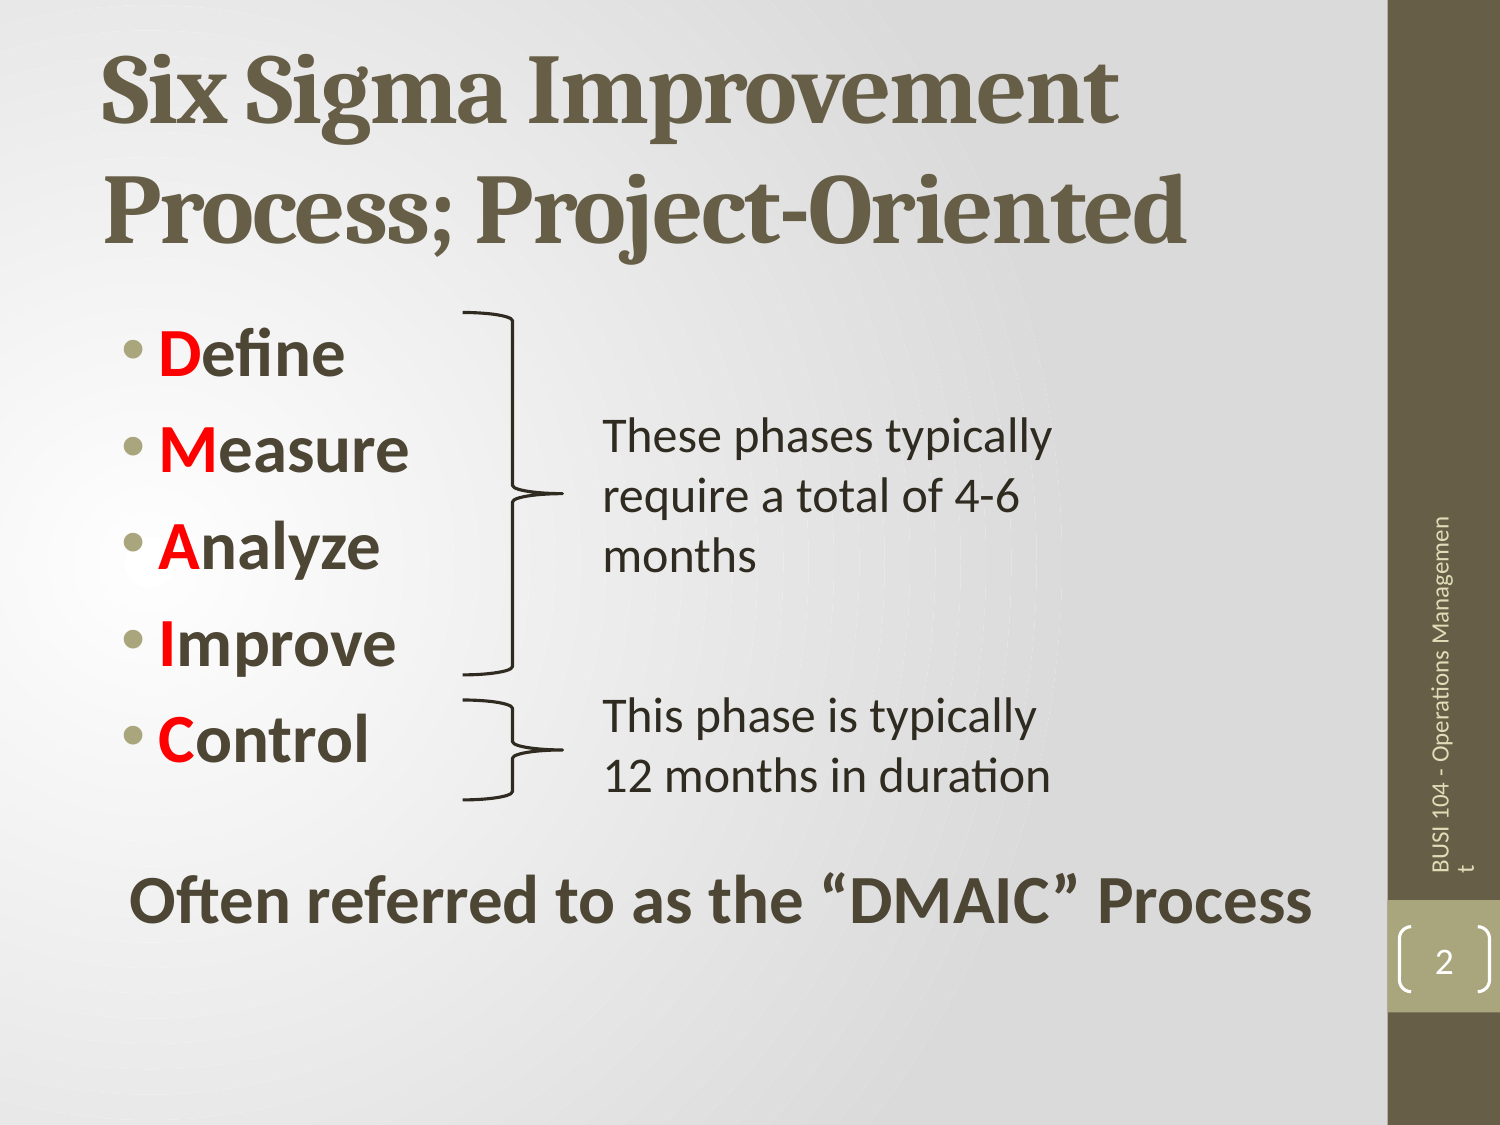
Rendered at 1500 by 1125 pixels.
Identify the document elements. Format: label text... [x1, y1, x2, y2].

text_box [462, 311, 564, 676]
title Six Sigma Improvement Process; Project-Oriented [87, 50, 1338, 238]
text_box [462, 698, 564, 801]
text_box These phases typically require a total of 4-6 months [587, 395, 1088, 590]
footer BUSI 104 - Operations Management [1408, 500, 1469, 889]
slide_number 2 [1397, 925, 1492, 994]
list Define Measure Analyze Improve Control Often referred to as the “DMAIC” Process [87, 299, 1338, 1088]
text_box This phase is typically 12 months in duration [587, 674, 1088, 810]
